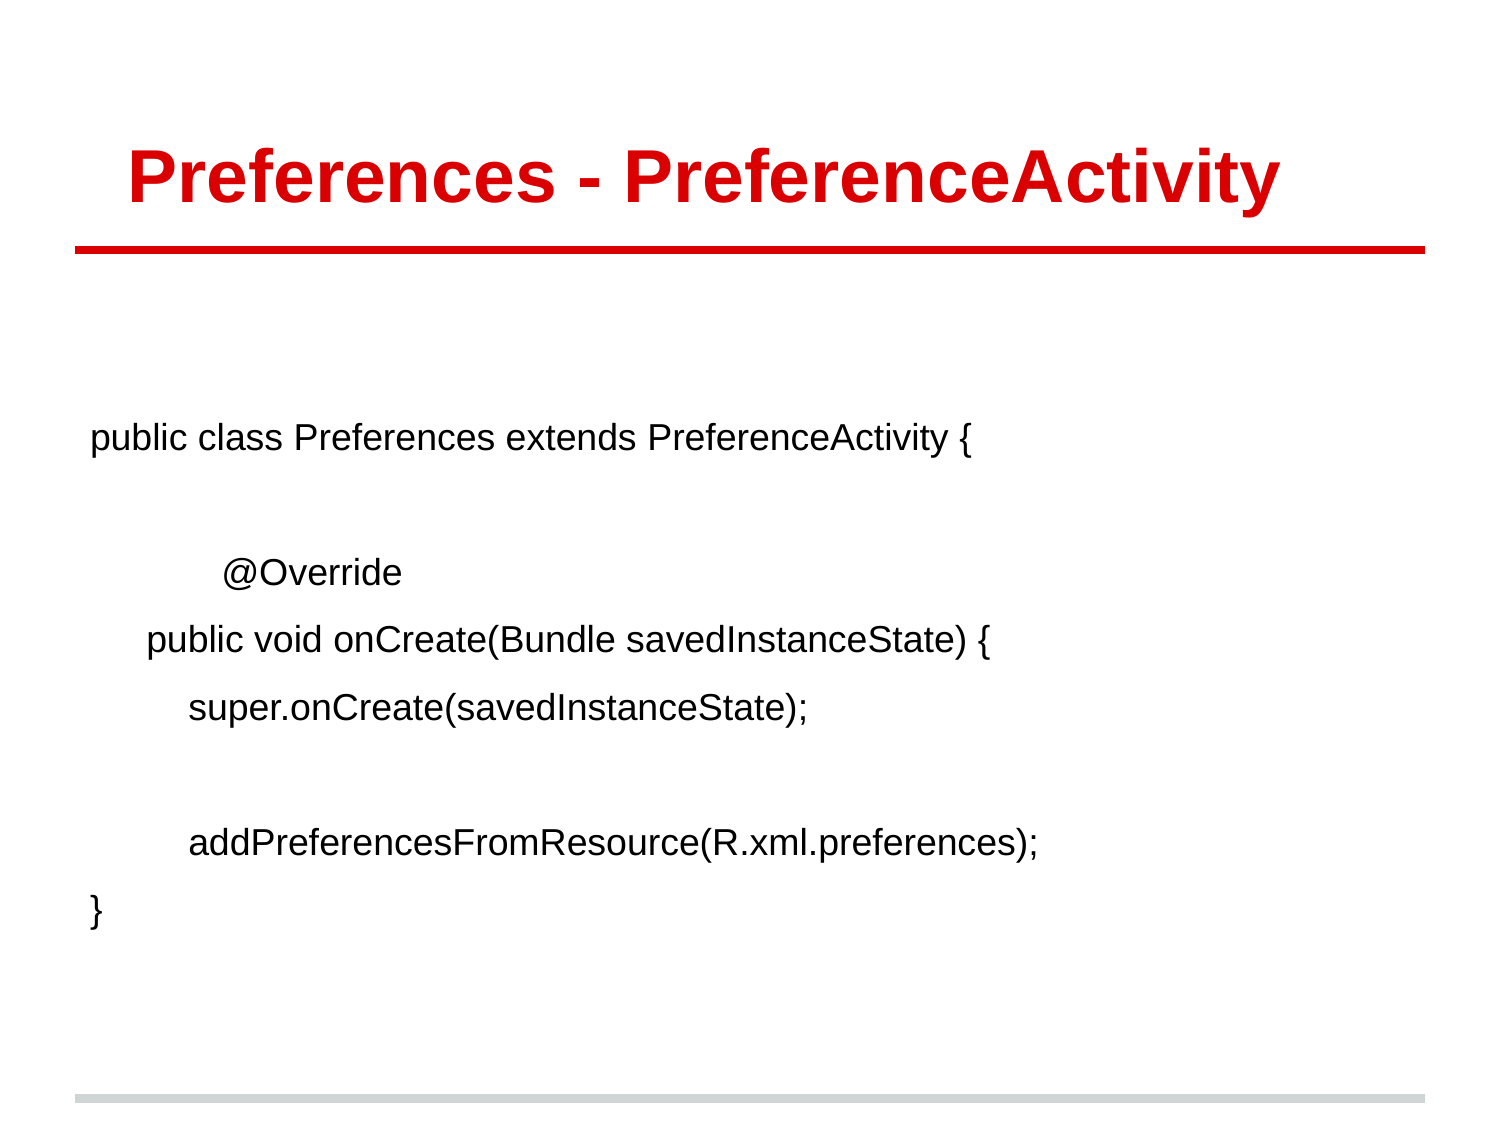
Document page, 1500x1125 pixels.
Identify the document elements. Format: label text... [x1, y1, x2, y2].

list public class Preferences extends PreferenceActivity { @Override public void onCreate(Bundle savedInstanceState) { super.onCreate(savedInstanceState); addPreferencesFromResource(R.xml.preferences); } [75, 262, 1425, 1078]
title Preferences - PreferenceActivity [75, 45, 1425, 233]
